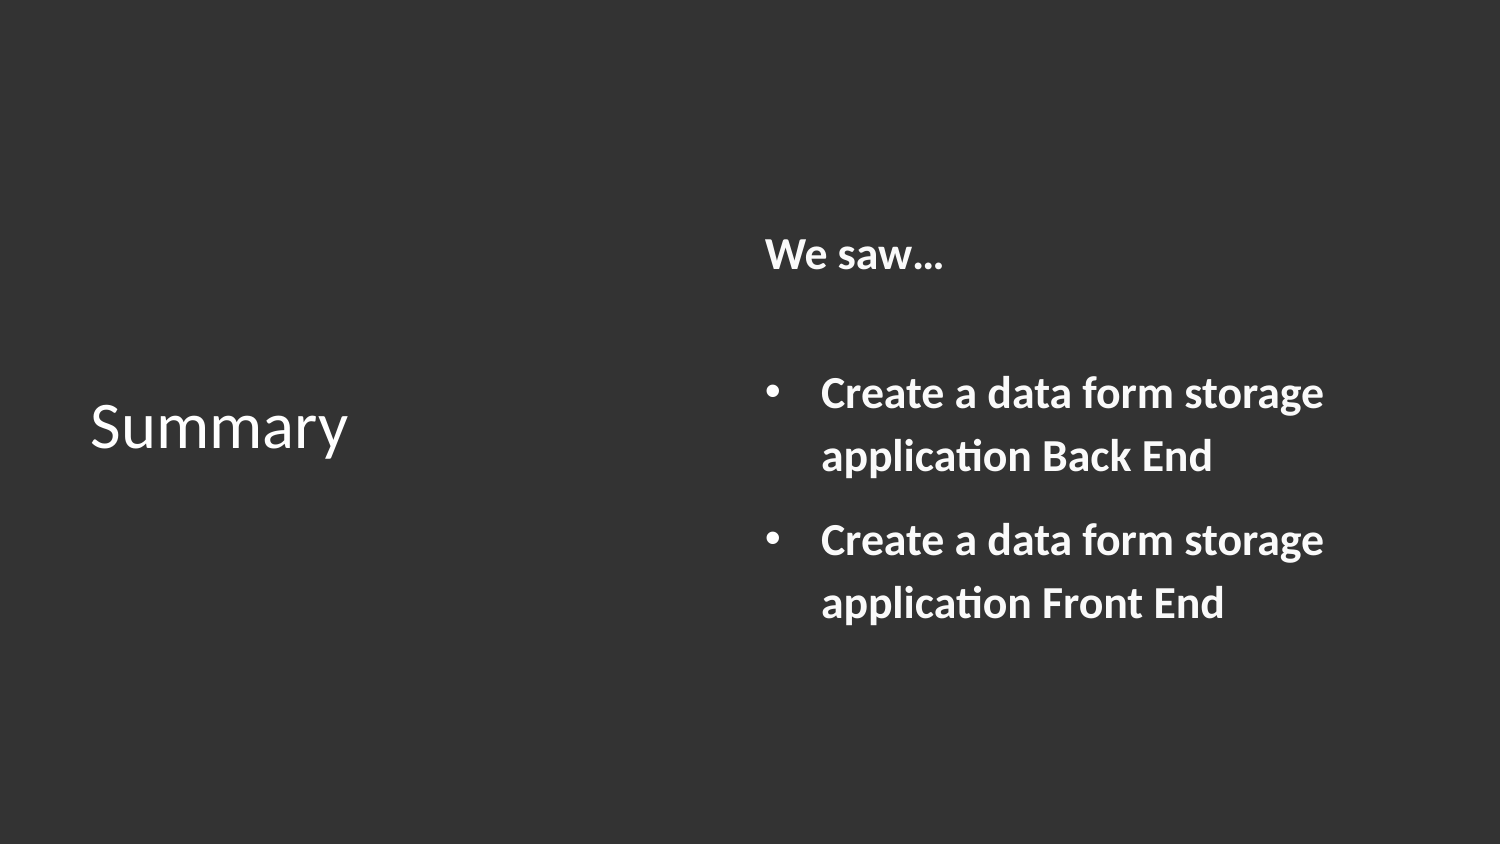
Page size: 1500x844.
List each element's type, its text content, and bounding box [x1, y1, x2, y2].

title Summary [75, 338, 750, 505]
list We saw… Create a data form storage application Back End Create a data form storage application Front End [749, 92, 1387, 752]
